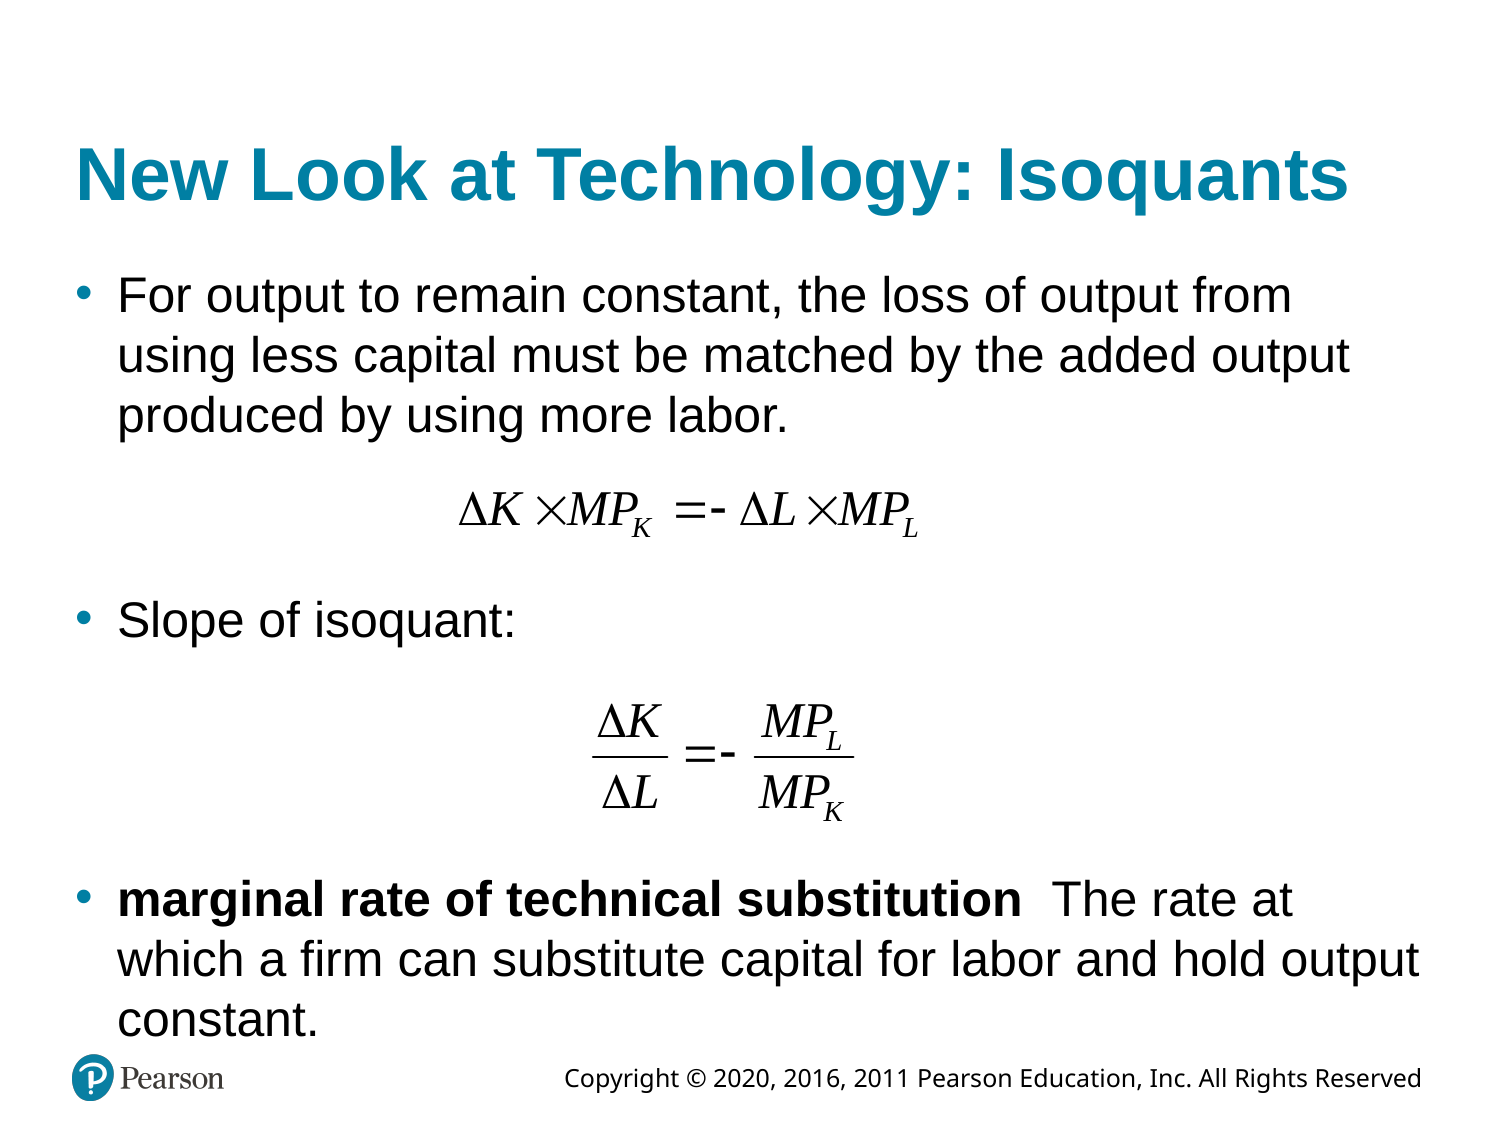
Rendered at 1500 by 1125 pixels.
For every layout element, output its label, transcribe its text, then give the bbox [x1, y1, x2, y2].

title New Look at Technology: Isoquants [75, 27, 1425, 216]
list marginal rate of technical substitution The rate at which a firm can substitute capital for labor and hold output constant. [75, 866, 1422, 1125]
list For output to remain constant, the loss of output from using less capital must be matched by the added output produced by using more labor. [75, 262, 1422, 587]
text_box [584, 690, 865, 833]
list Slope of isoquant: [75, 587, 1422, 866]
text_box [449, 474, 930, 551]
